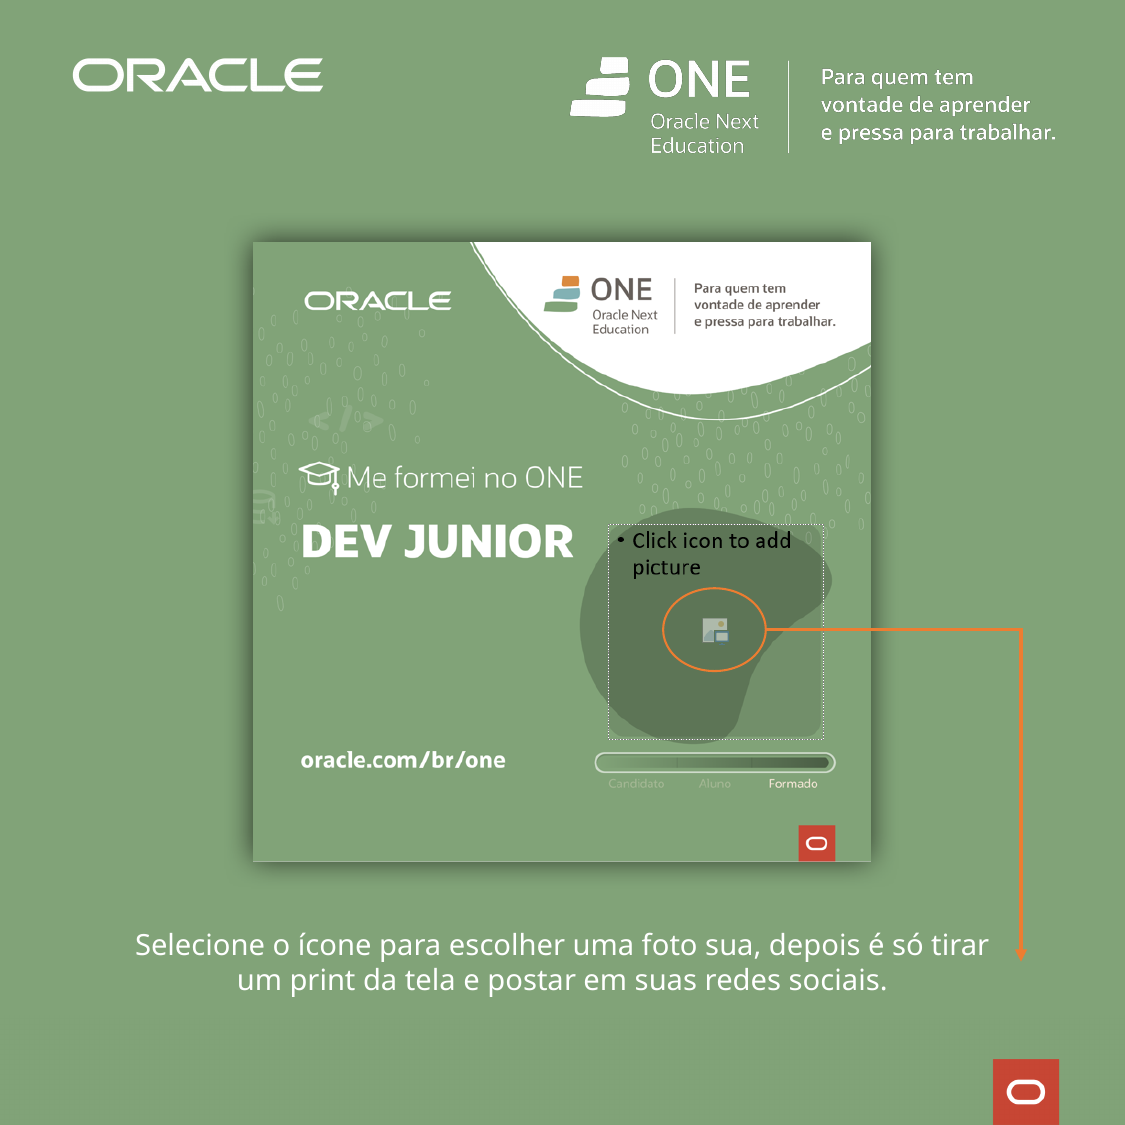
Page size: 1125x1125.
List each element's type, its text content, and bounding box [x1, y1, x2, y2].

text_box [0, 0, 1125, 1017]
picture [70, 56, 326, 94]
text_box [663, 588, 1022, 963]
picture [568, 55, 1055, 159]
picture [0, 1017, 1125, 1125]
text_box Selecione o ícone para escolher uma foto sua, depois é só tirar um print da tela e postar em suas redes sociais. [103, 919, 1022, 1004]
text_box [253, 242, 871, 862]
